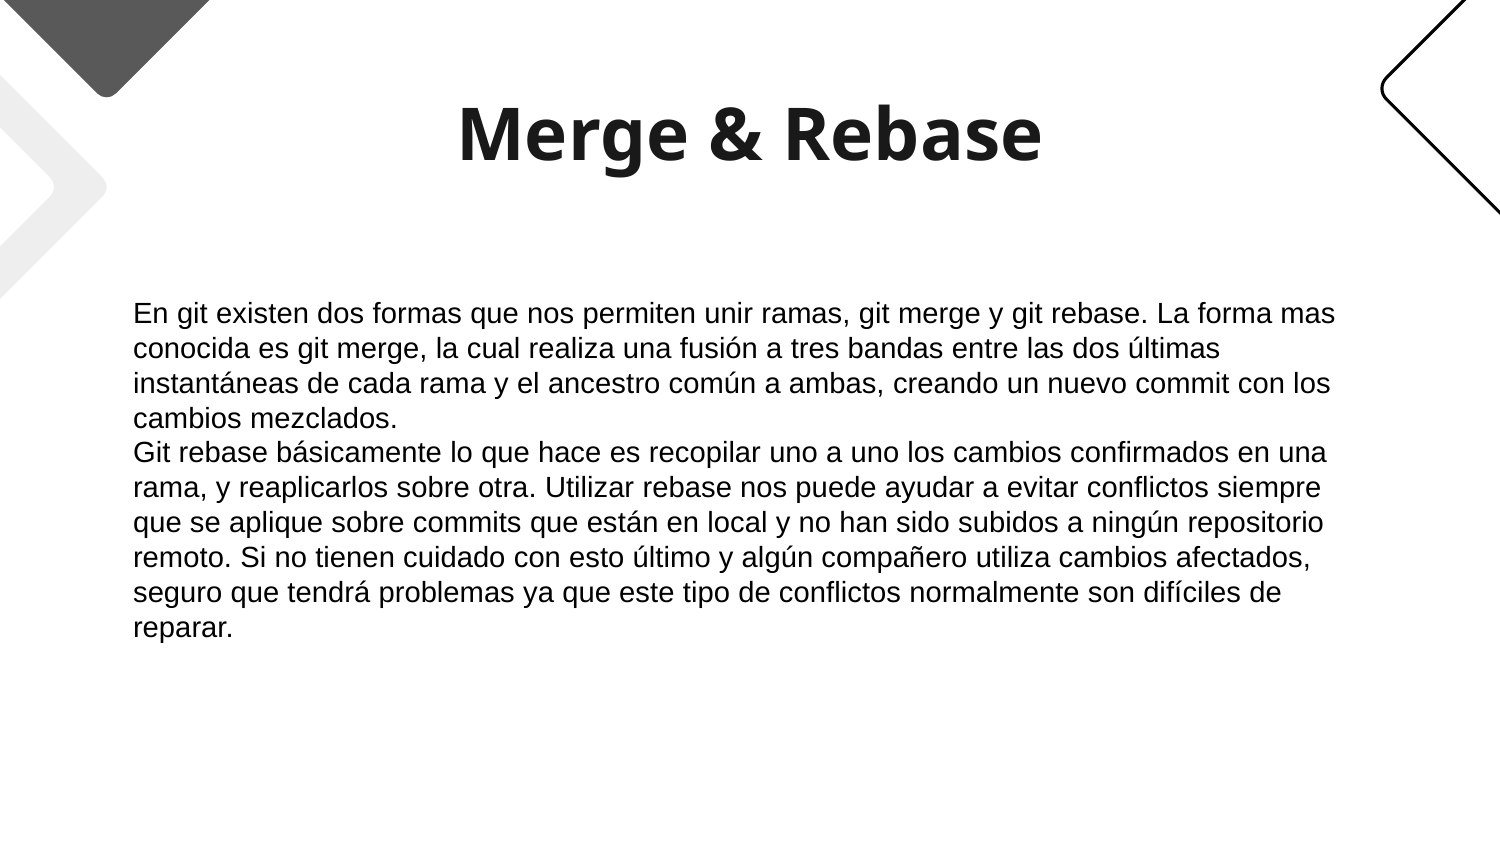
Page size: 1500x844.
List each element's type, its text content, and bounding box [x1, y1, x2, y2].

text_box En git existen dos formas que nos permiten unir ramas, git merge y git rebase. La forma mas conocida es git merge, la cual realiza una fusión a tres bandas entre las dos últimas instantáneas de cada rama y el ancestro común a ambas, creando un nuevo commit con los cambios mezclados. Git rebase básicamente lo que hace es recopilar uno a uno los cambios confirmados en una rama, y reaplicarlos sobre otra. Utilizar rebase nos puede ayudar a evitar conflictos siempre que se aplique sobre commits que están en local y no han sido subidos a ningún repositorio remoto. Si no tienen cuidado con esto último y algún compañero utiliza cambios afectados, seguro que tendrá problemas ya que este tipo de conflictos normalmente son difíciles de reparar. [118, 276, 1383, 807]
title Merge & Rebase [118, 72, 1382, 167]
